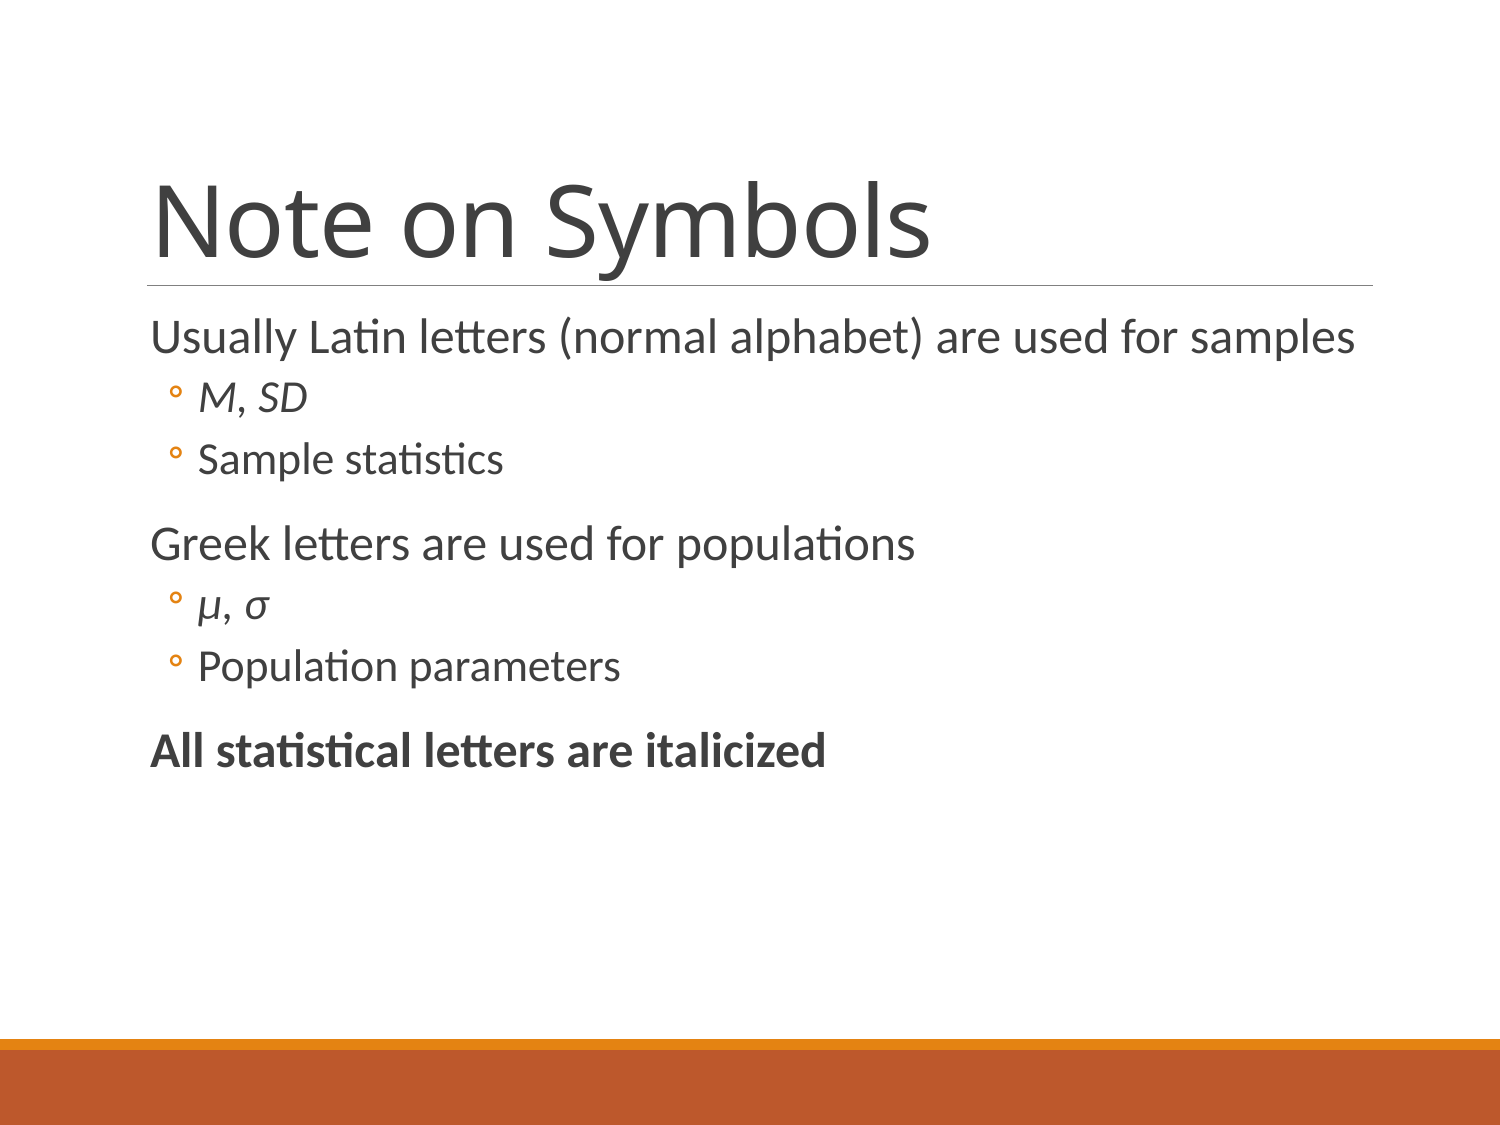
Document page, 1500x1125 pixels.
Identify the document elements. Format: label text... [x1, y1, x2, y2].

list Usually Latin letters (normal alphabet) are used for samples M, SD Sample statistics Greek letters are used for populations μ, σ Population parameters All statistical letters are italicized [135, 302, 1373, 963]
title Note on Symbols [135, 47, 1373, 285]
